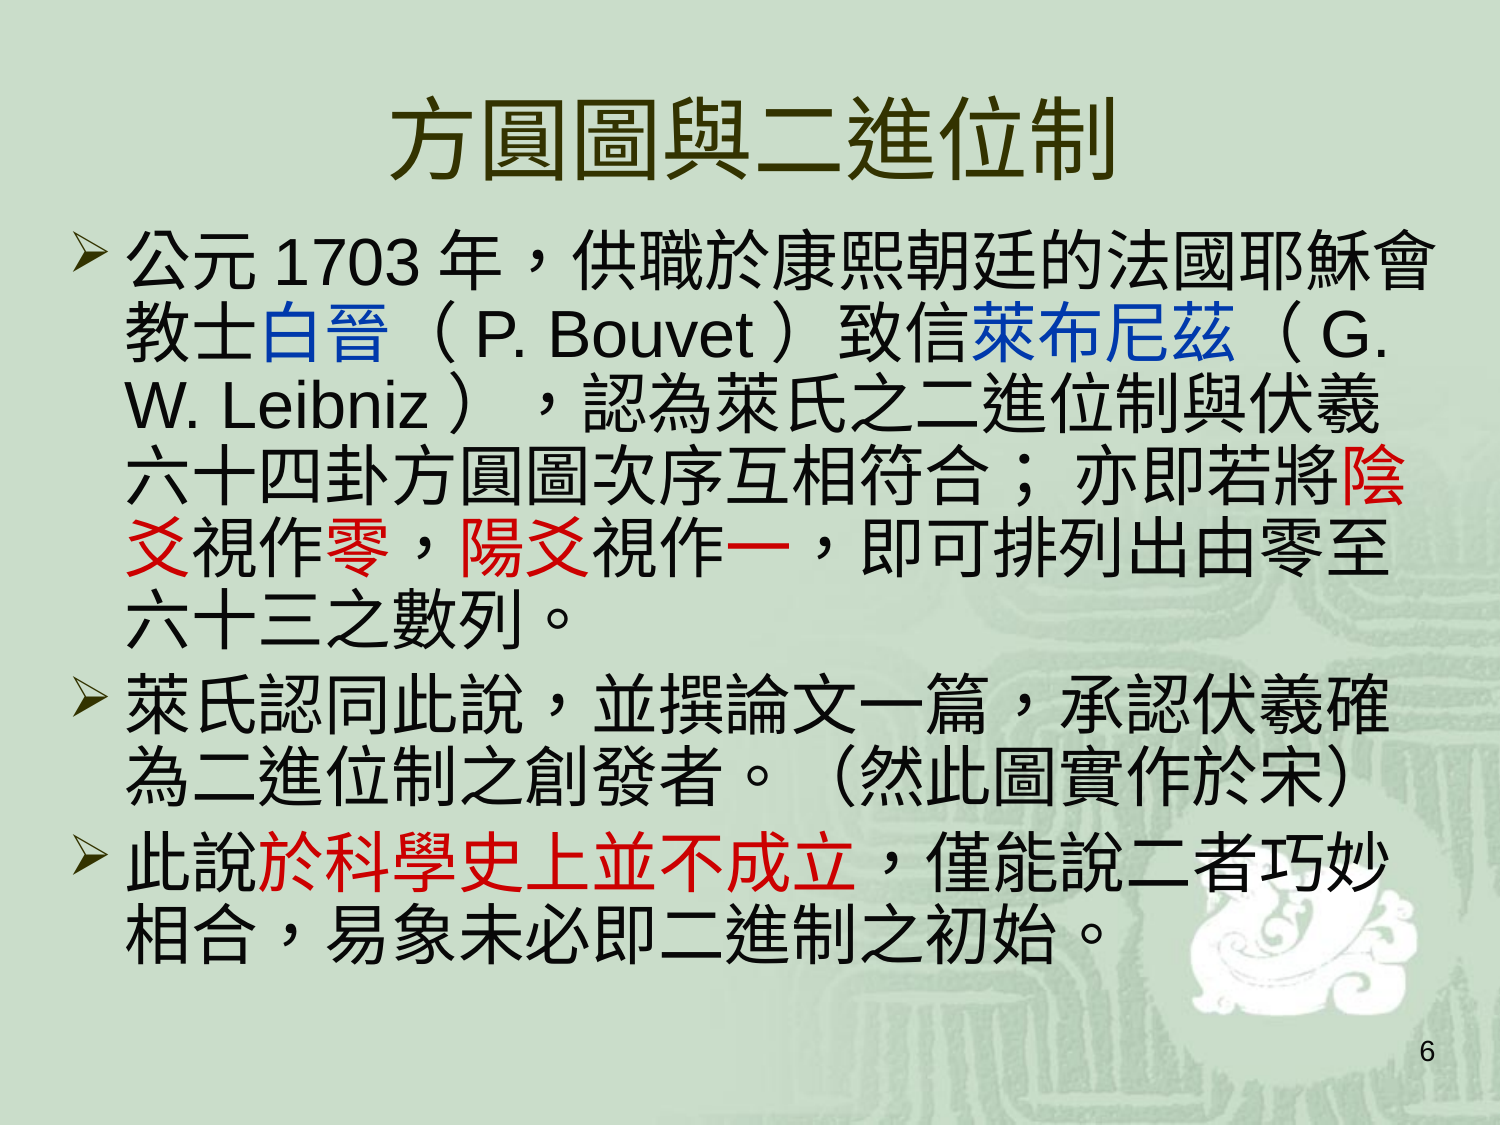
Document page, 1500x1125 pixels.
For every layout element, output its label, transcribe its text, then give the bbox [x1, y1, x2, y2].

slide_number 6 [1074, 1024, 1451, 1103]
title 方圓圖與二進位制 [53, 42, 1455, 220]
list 公元1703年，供職於康熙朝廷的法國耶穌會教士白晉（P. Bouvet）致信萊布尼茲（G. W. Leibniz），認為萊氏之二進位制與伏羲六十四卦方圓圖次序互相符合； 亦即若將陰爻視作零，陽爻視作一，即可排列出由零至六十三之數列。 萊氏認同此說，並撰論文一篇，承認伏羲確為二進位制之創發者。（然此圖實作於宋） 此說於科學史上並不成立，僅能說二者巧妙相合，易象未必即二進制之初始。 [53, 220, 1455, 1006]
picture [0, 0, 1500, 1125]
